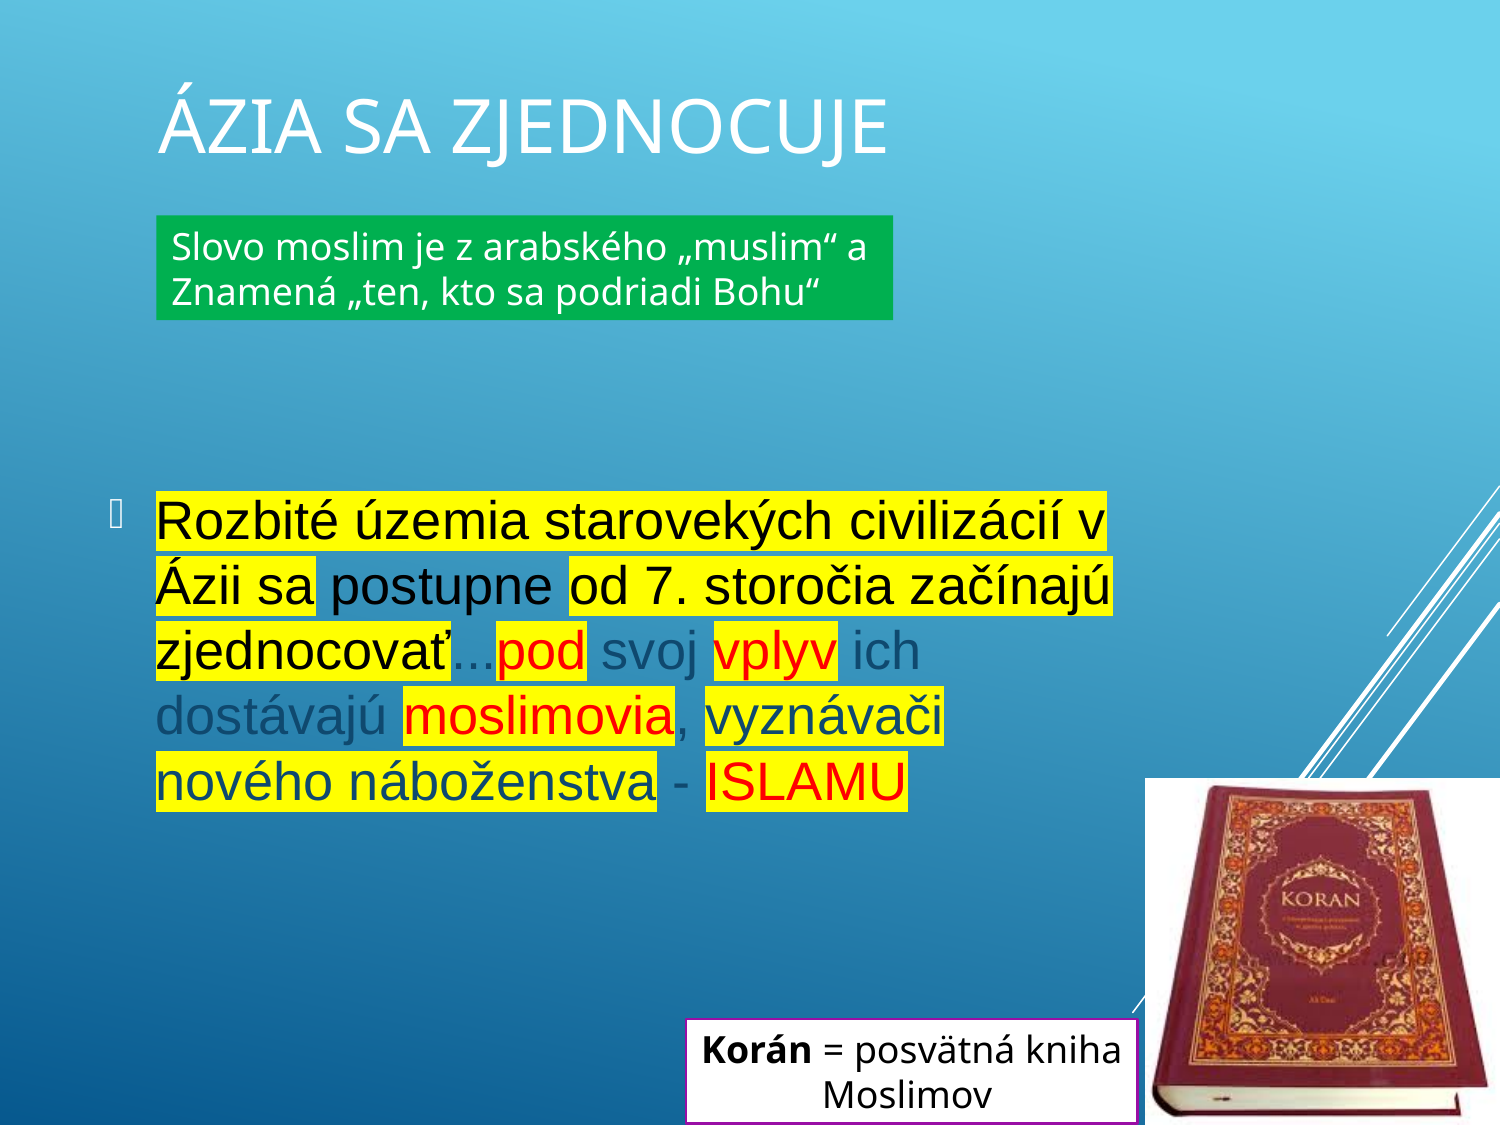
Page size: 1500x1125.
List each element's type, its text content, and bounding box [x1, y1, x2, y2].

list Rozbité územia starovekých civilizácií v Ázii sa postupne od 7. storočia začínajú zjednocovať...pod svoj vplyv ich dostávajú moslimovia, vyznávači nového náboženstva - ISLAMU [93, 351, 1144, 945]
text_box Slovo moslim je z arabského „muslim“ a Znamená „ten, kto sa podriadi Bohu“ [156, 215, 894, 321]
picture [1144, 777, 1500, 1125]
text_box Korán = posvätná kniha Moslimov [685, 1018, 1139, 1125]
title Ázia sa zjednocuje [0, 0, 1050, 248]
